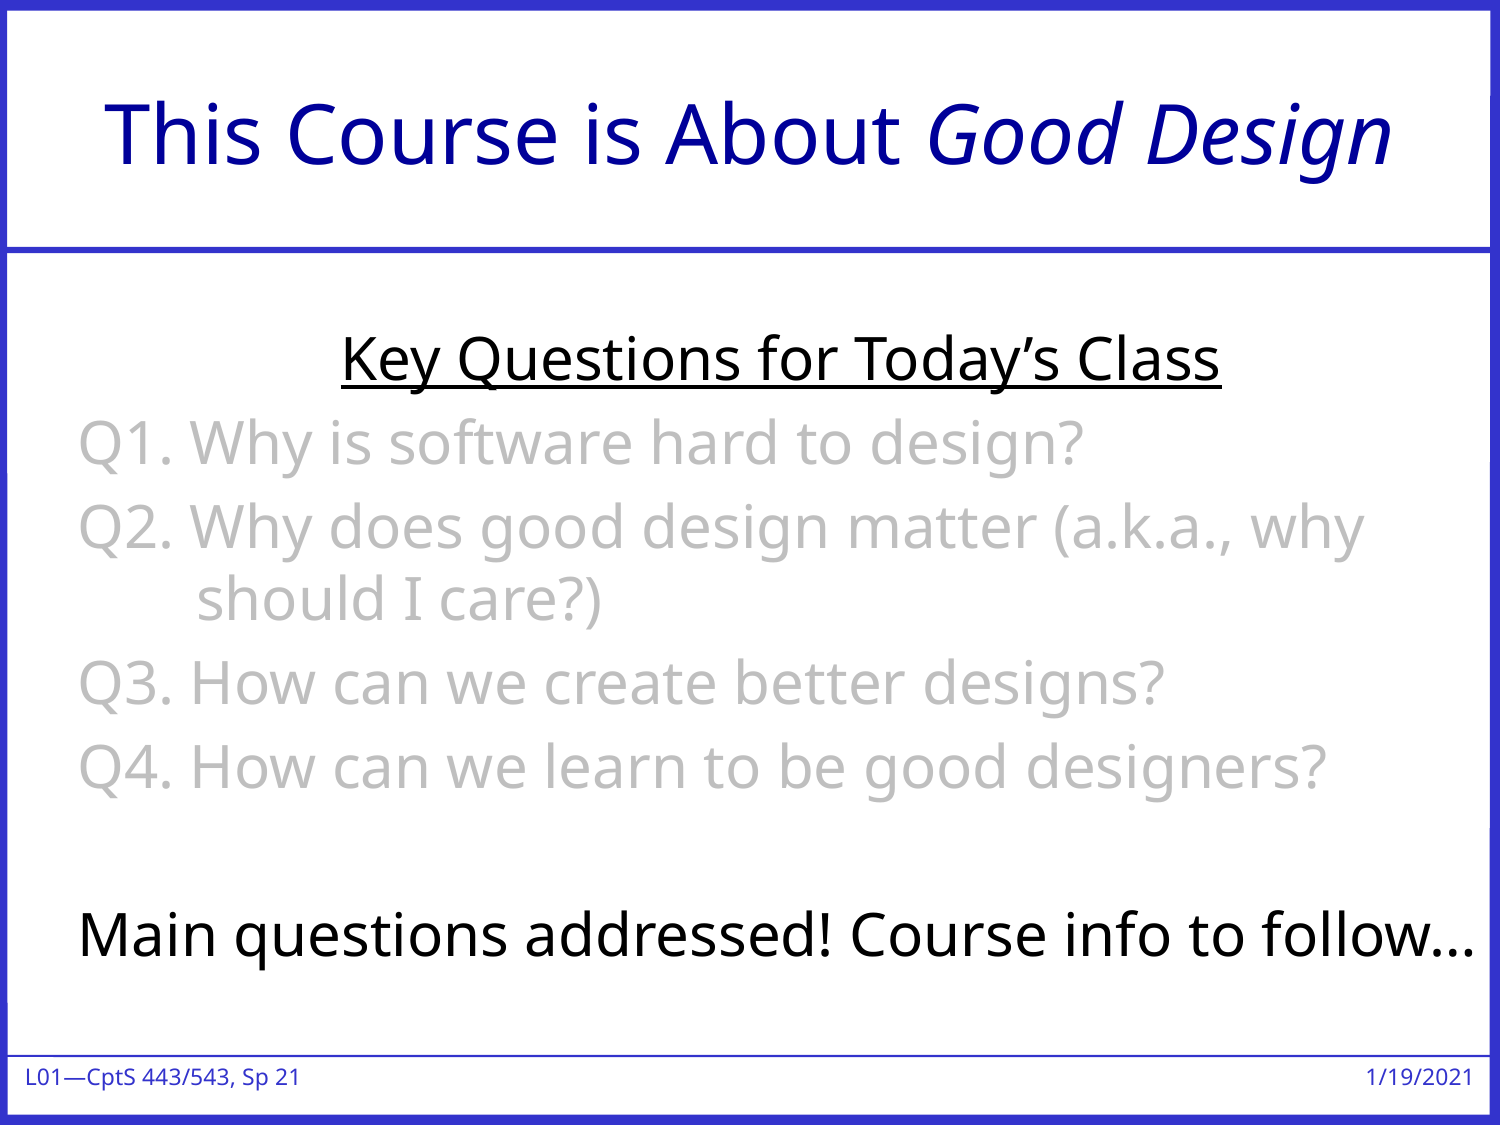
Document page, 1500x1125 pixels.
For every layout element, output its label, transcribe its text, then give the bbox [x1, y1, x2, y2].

list Key Questions for Today’s Class Q1. Why is software hard to design? Q2. Why does good design matter (a.k.a., why should I care?) Q3. How can we create better designs? Q4. How can we learn to be good designers? Main questions addressed! Course info to follow… [62, 312, 1500, 1038]
title This Course is About Good Design [24, 24, 1476, 238]
slide_number [1137, 1052, 1488, 1113]
